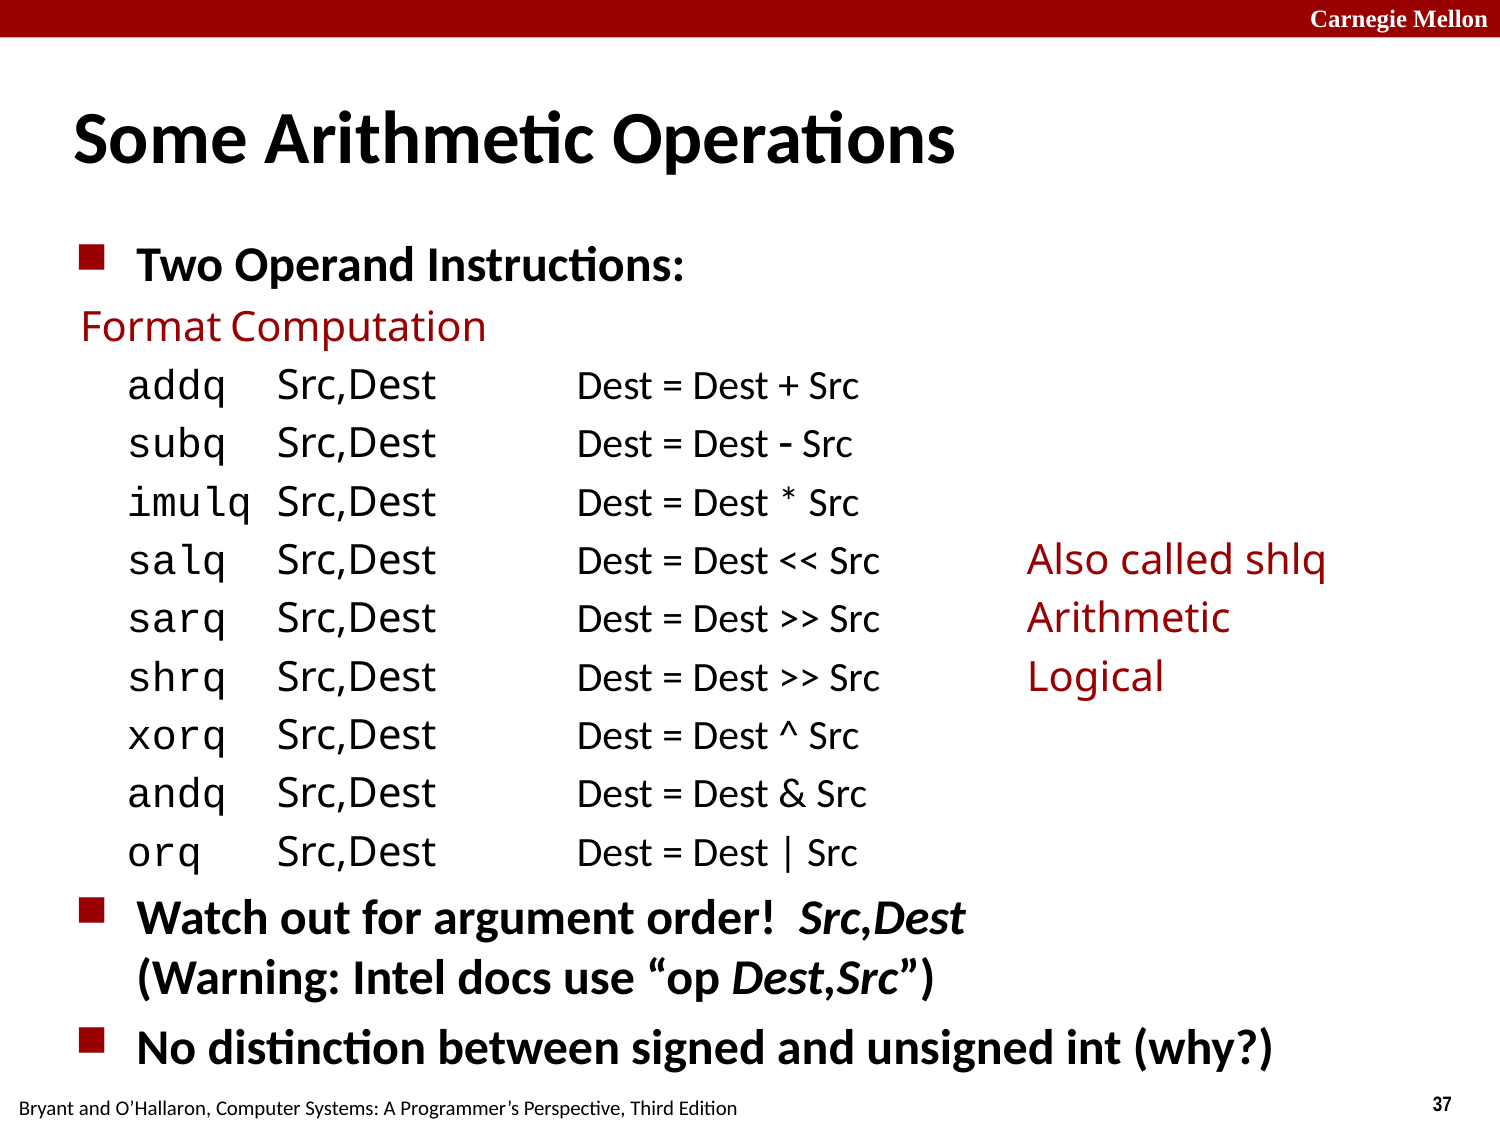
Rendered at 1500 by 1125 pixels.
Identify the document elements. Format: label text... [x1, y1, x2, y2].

list Two Operand Instructions: Format Computation addq Src,Dest Dest = Dest + Src subq Src,Dest Dest = Dest  Src imulq Src,Dest Dest = Dest * Src salq Src,Dest Dest = Dest << Src Also called shlq sarq Src,Dest Dest = Dest >> Src Arithmetic shrq Src,Dest Dest = Dest >> Src Logical xorq Src,Dest Dest = Dest ^ Src andq Src,Dest Dest = Dest & Src orq Src,Dest Dest = Dest | Src Watch out for argument order! Src,Dest (Warning: Intel docs use “op Dest,Src”) No distinction between signed and unsigned int (why?) [64, 223, 1361, 1040]
title Some Arithmetic Operations [58, 71, 1305, 197]
